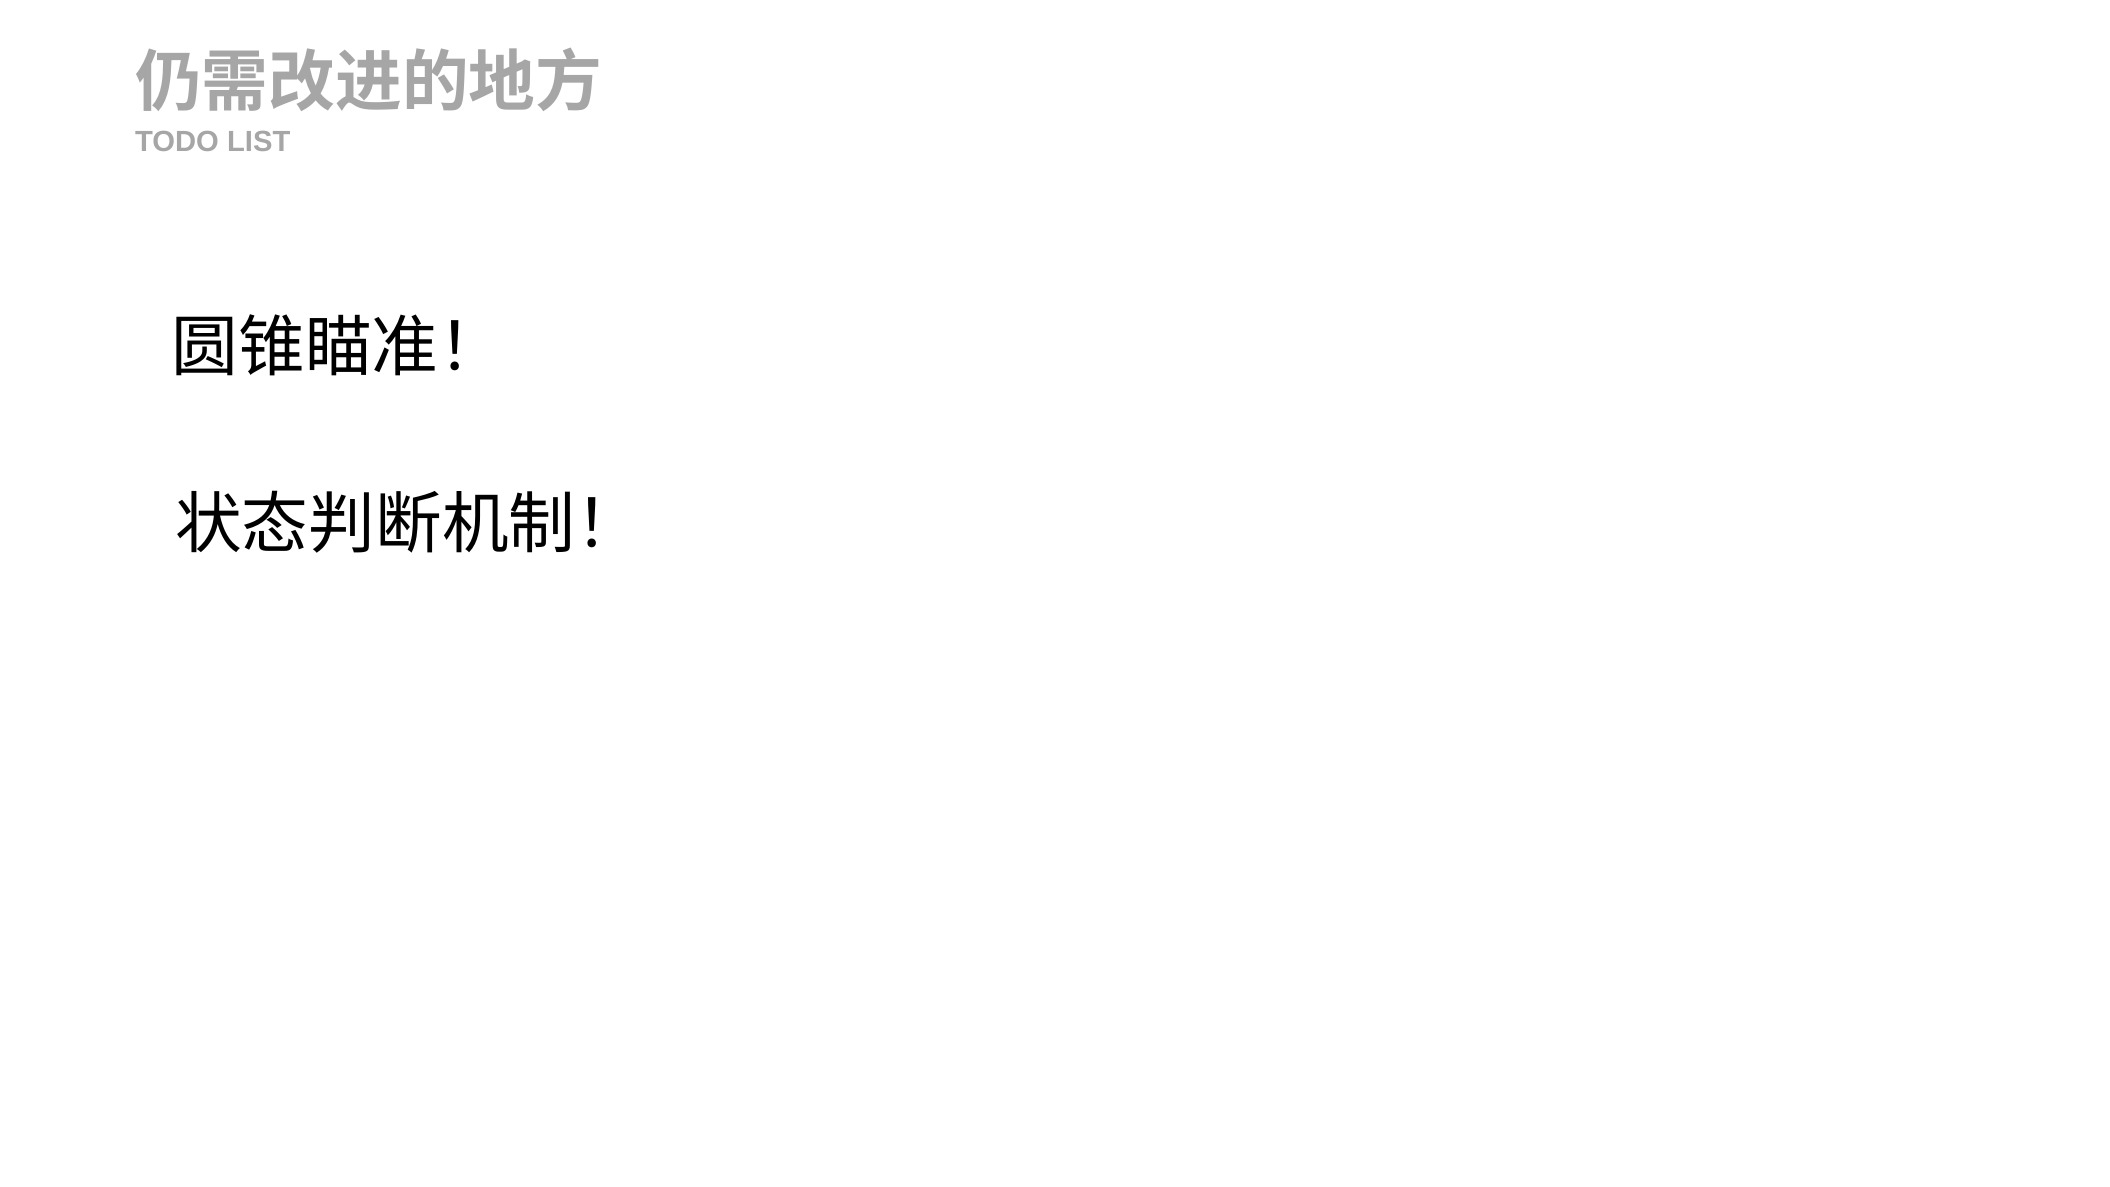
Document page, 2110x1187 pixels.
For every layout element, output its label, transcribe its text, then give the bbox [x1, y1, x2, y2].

text_box 状态判断机制！ [160, 473, 858, 569]
text_box 圆锥瞄准！ [156, 296, 890, 392]
text_box 仍需改进的地方 [135, 38, 618, 119]
text_box TODO LIST [135, 122, 596, 158]
